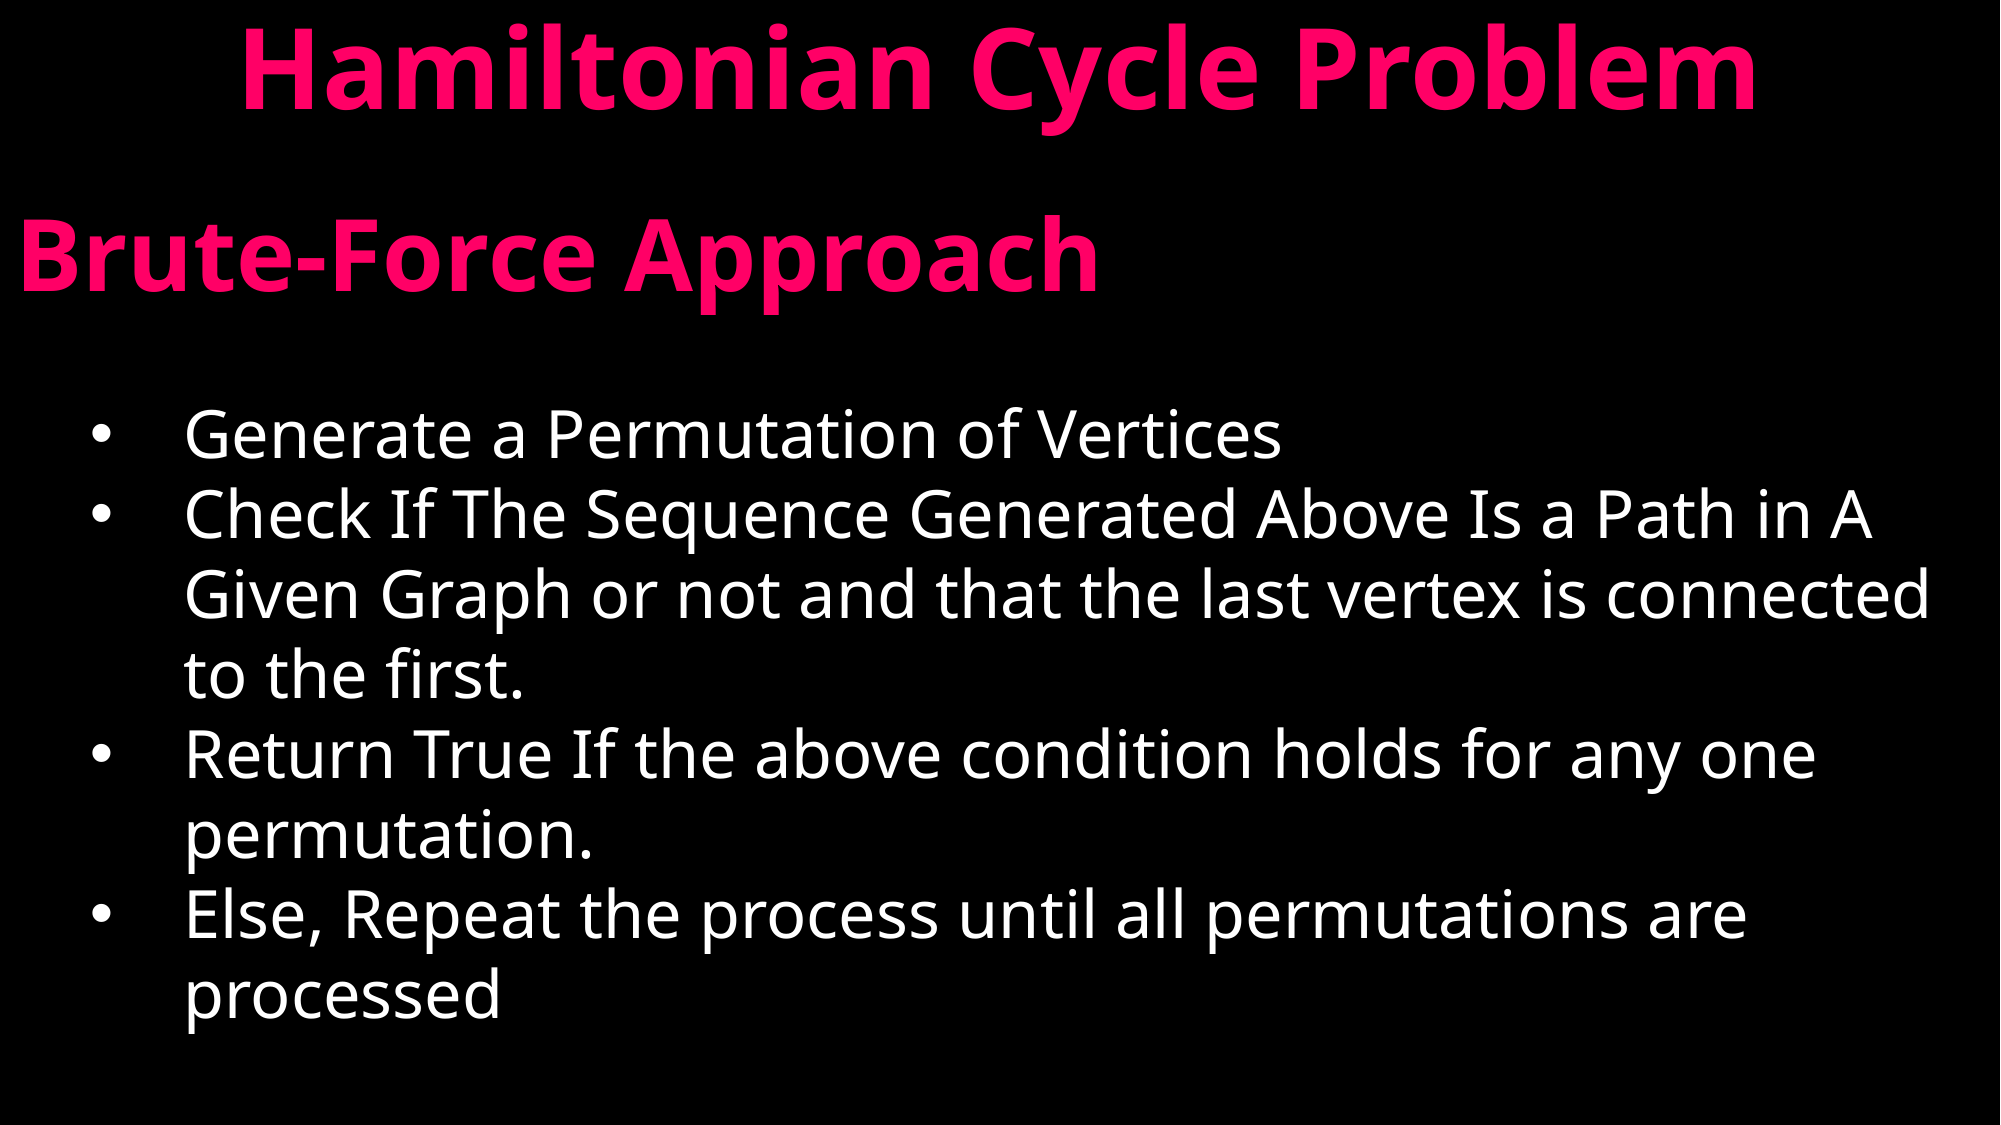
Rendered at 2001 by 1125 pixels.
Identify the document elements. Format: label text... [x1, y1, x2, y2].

title Hamiltonian Cycle Problem [0, 0, 2000, 141]
text_box Brute-Force Approach [0, 180, 2000, 322]
text_box Generate a Permutation of Vertices Check If The Sequence Generated Above Is a Path in A Given Graph or not and that the last vertex is connected to the first. Return True If the above condition holds for any one permutation. Else, Repeat the process until all permutations are processed [0, 384, 2000, 1040]
